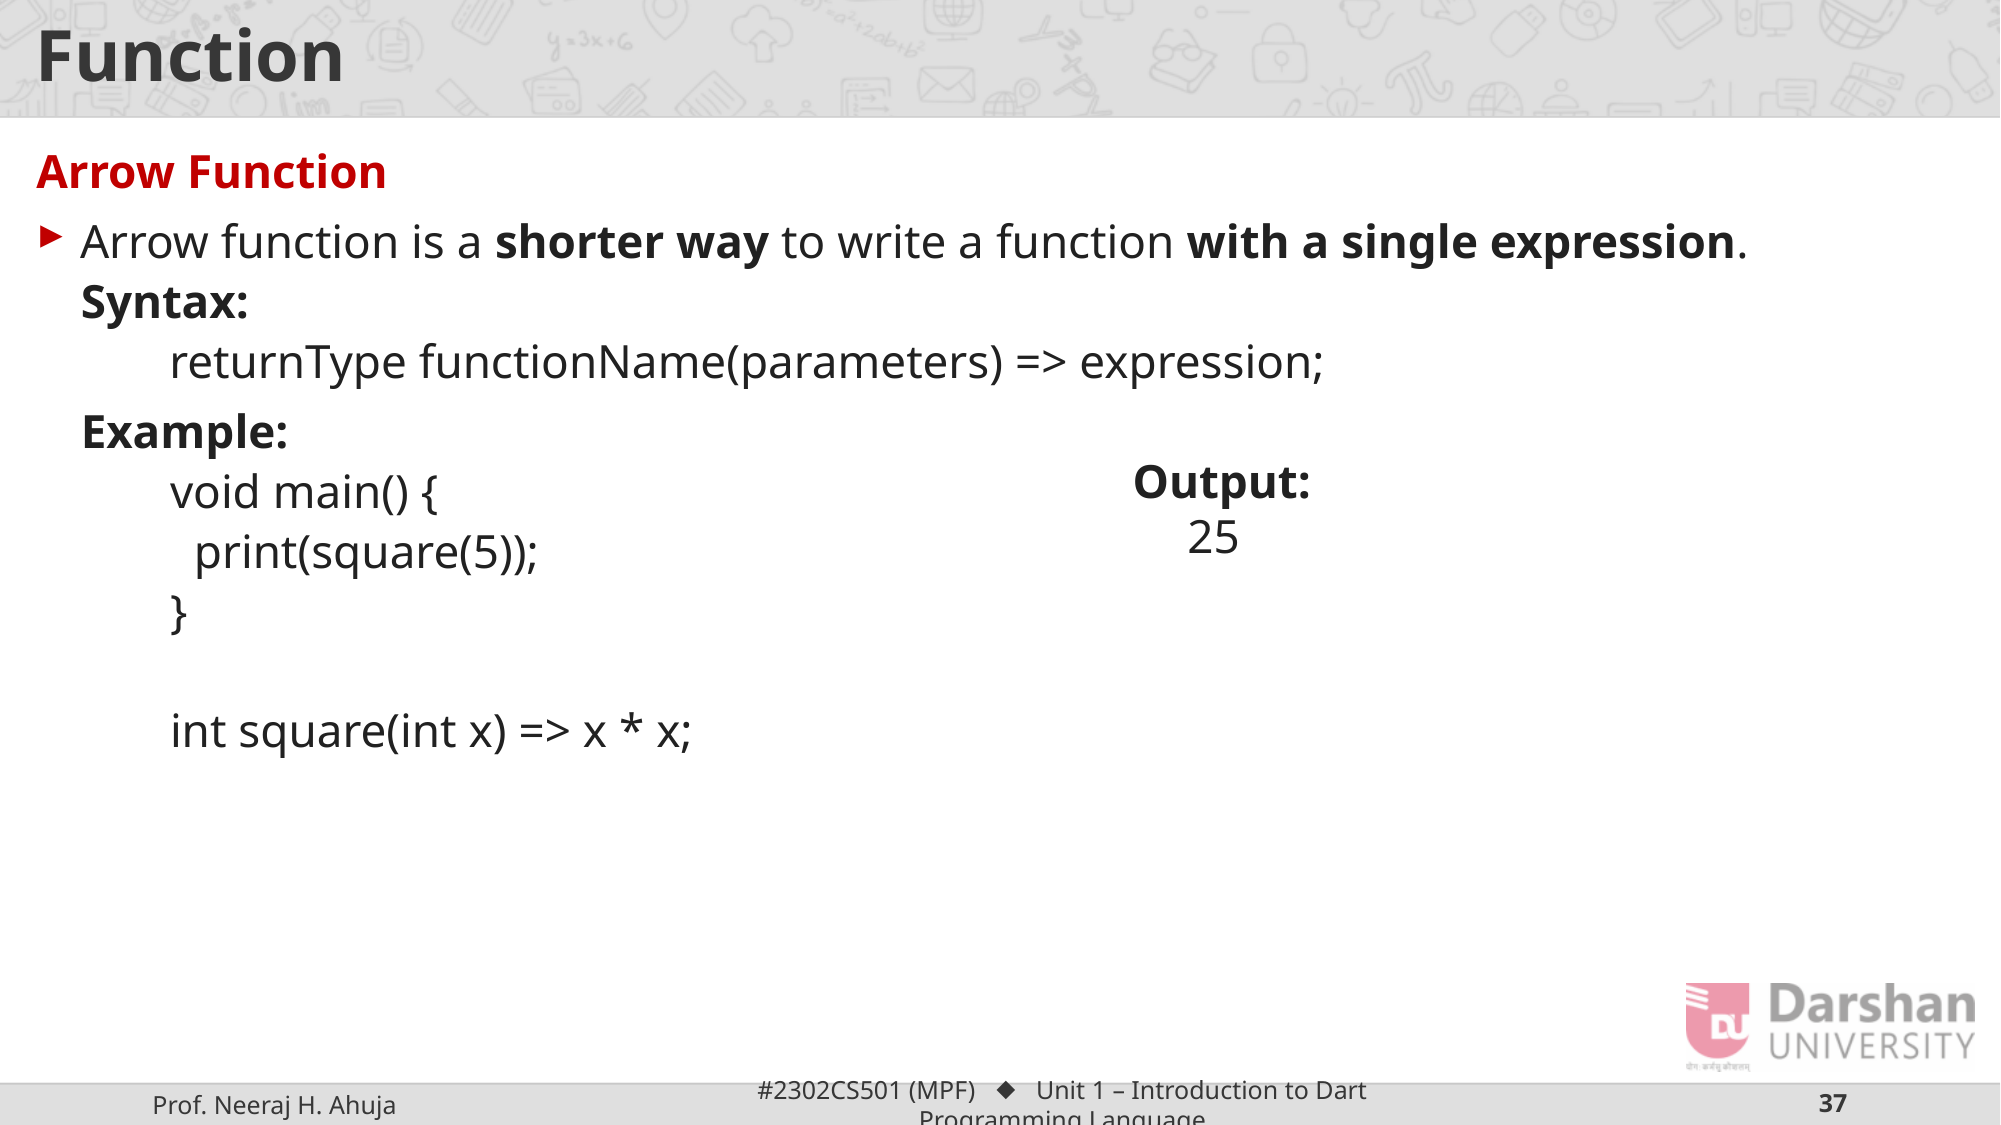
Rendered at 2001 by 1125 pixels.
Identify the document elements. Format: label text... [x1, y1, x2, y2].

title Function [0, 0, 2000, 117]
text_box Output: 25 [1117, 445, 1925, 571]
list Arrow Function Arrow function is a shorter way to write a function with a single expression. Syntax: returnType functionName(parameters) => expression; Example: void main() { print(square(5)); } int square(int x) => x * x; [21, 141, 1979, 1069]
